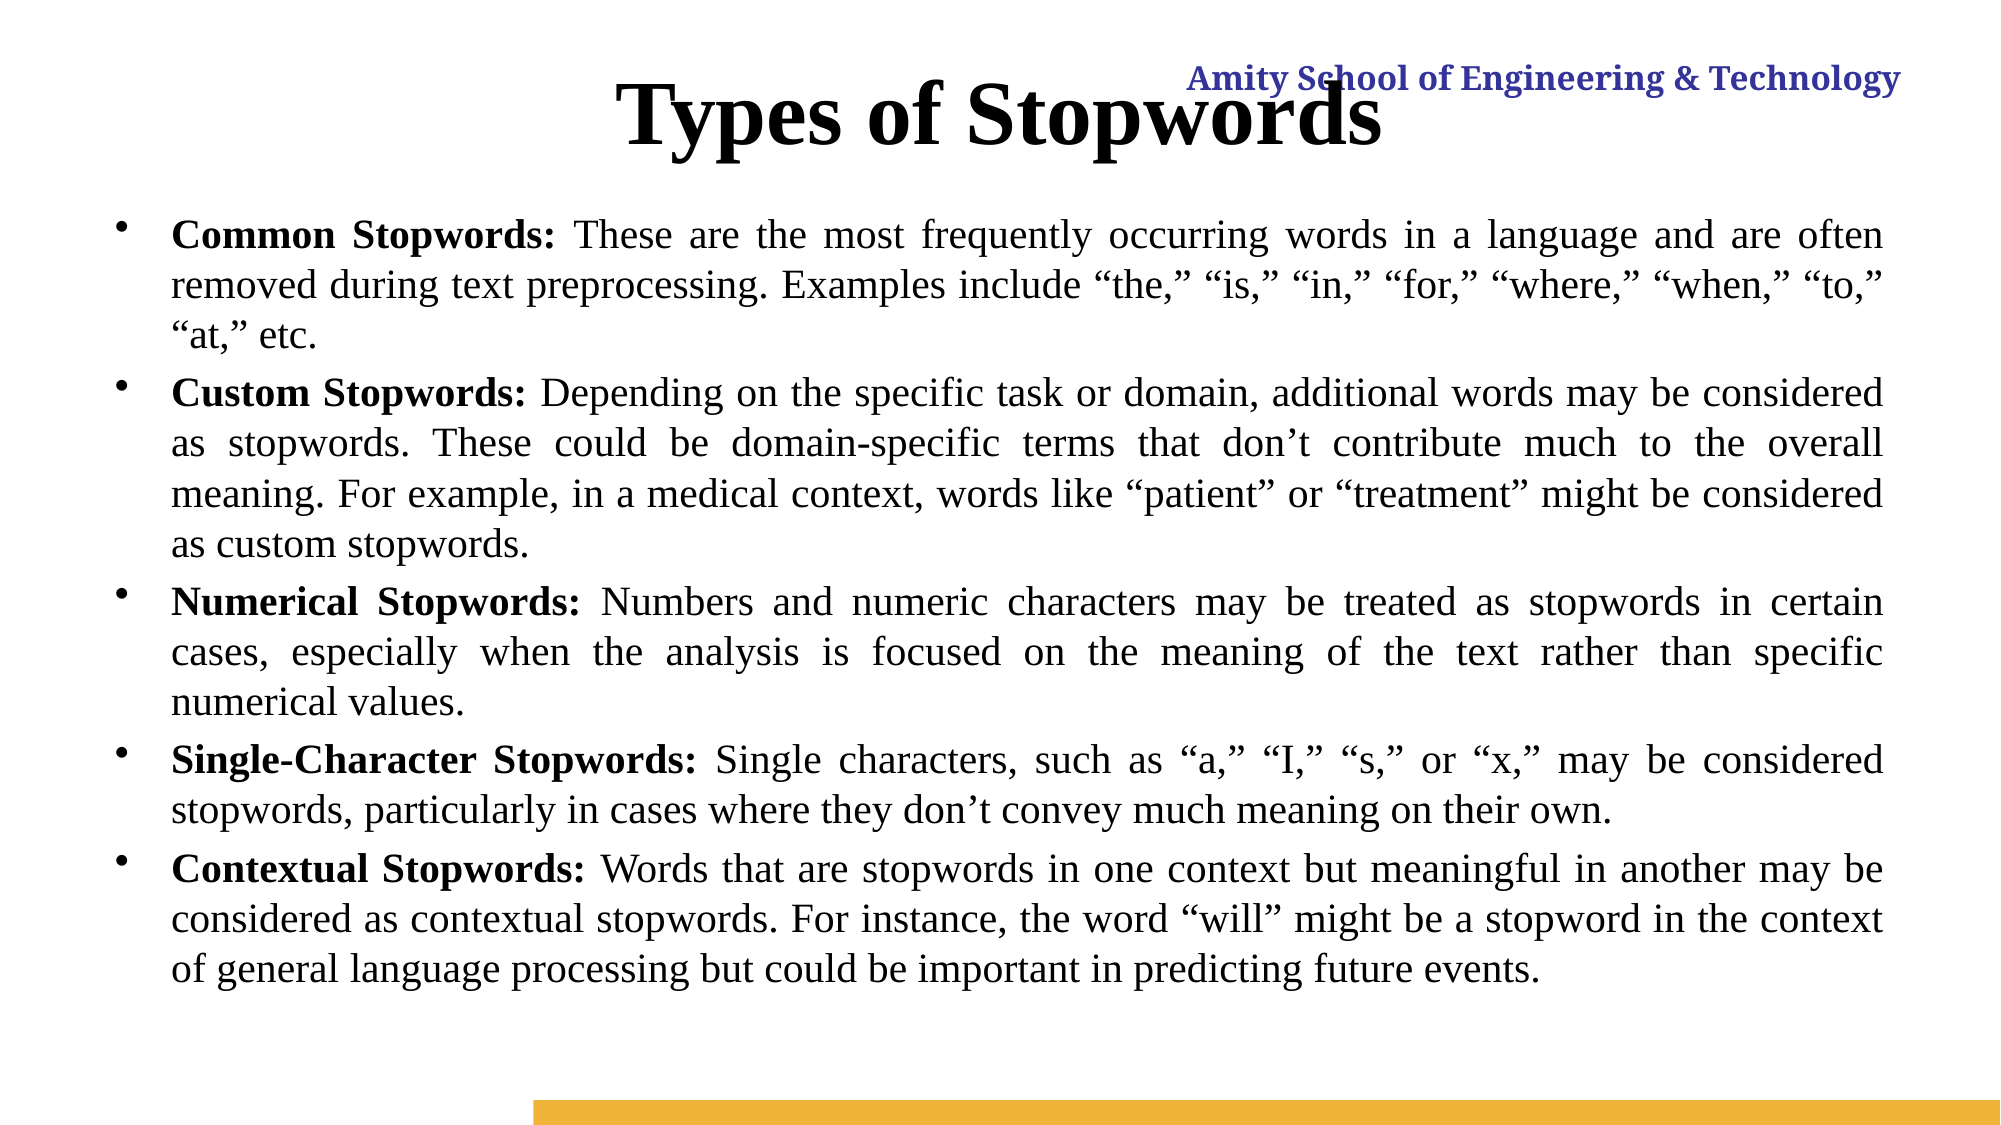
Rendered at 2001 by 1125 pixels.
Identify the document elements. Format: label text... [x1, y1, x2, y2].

title Types of Stopwords [99, 45, 1900, 172]
list Common Stopwords: These are the most frequently occurring words in a language and are often removed during text preprocessing. Examples include “the,” “is,” “in,” “for,” “where,” “when,” “to,” “at,” etc. Custom Stopwords: Depending on the specific task or domain, additional words may be considered as stopwords. These could be domain-specific terms that don’t contribute much to the overall meaning. For example, in a medical context, words like “patient” or “treatment” might be considered as custom stopwords. Numerical Stopwords: Numbers and numeric characters may be treated as stopwords in certain cases, especially when the analysis is focused on the meaning of the text rather than specific numerical values. Single-Character Stopwords: Single characters, such as “a,” “I,” “s,” or “x,” may be considered stopwords, particularly in cases where they don’t convey much meaning on their own. Contextual Stopwords: Words that are stopwords in one context but meaningful in another may be considered as contextual stopwords. For instance, the word “will” might be a stopword in the context of general language processing but could be important in predicting future events. [99, 199, 1900, 1005]
